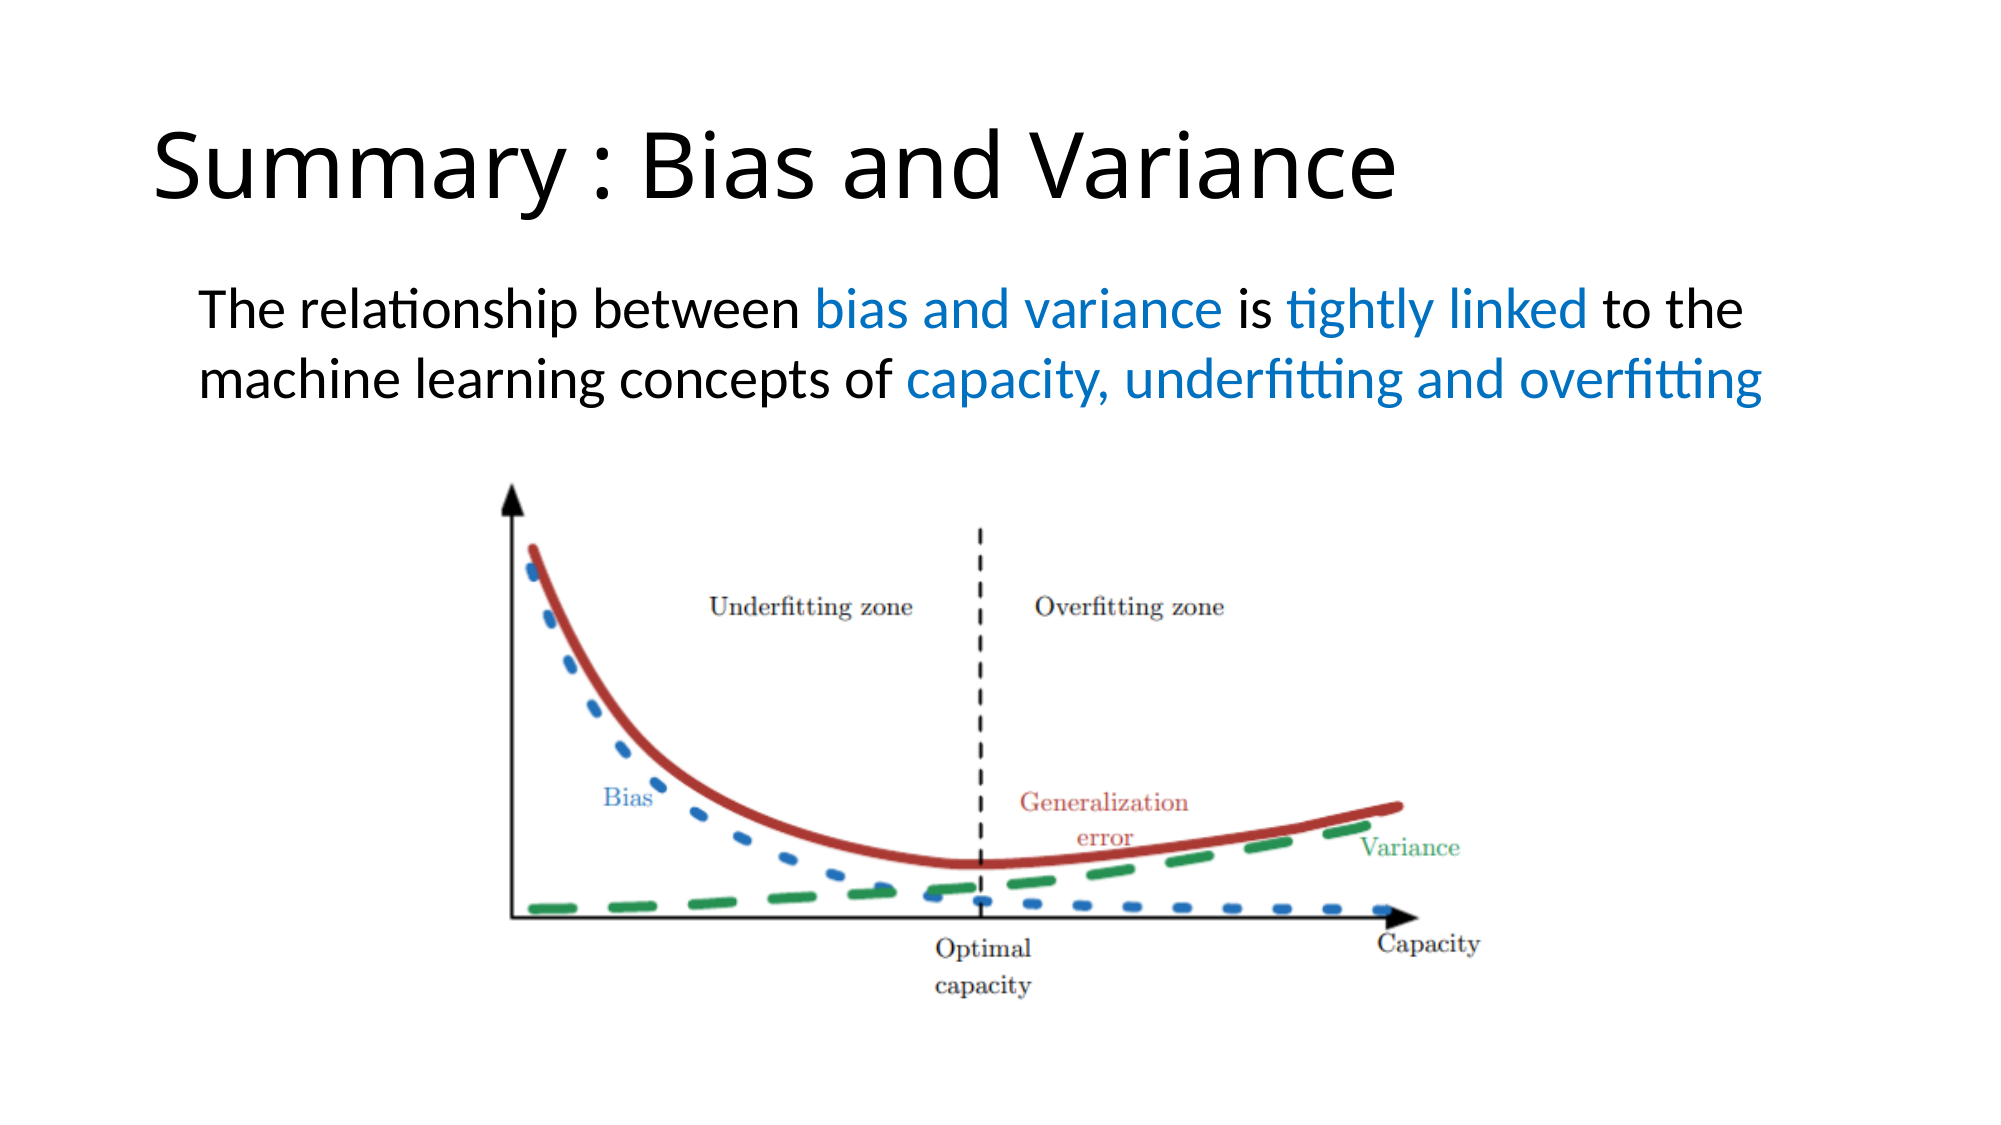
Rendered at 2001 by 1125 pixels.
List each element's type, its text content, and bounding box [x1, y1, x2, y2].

text_box The relationship between bias and variance is tightly linked to the machine learning concepts of capacity, underfitting and overfitting [183, 262, 1848, 418]
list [407, 446, 1565, 1040]
title Summary : Bias and Variance [137, 59, 1863, 278]
